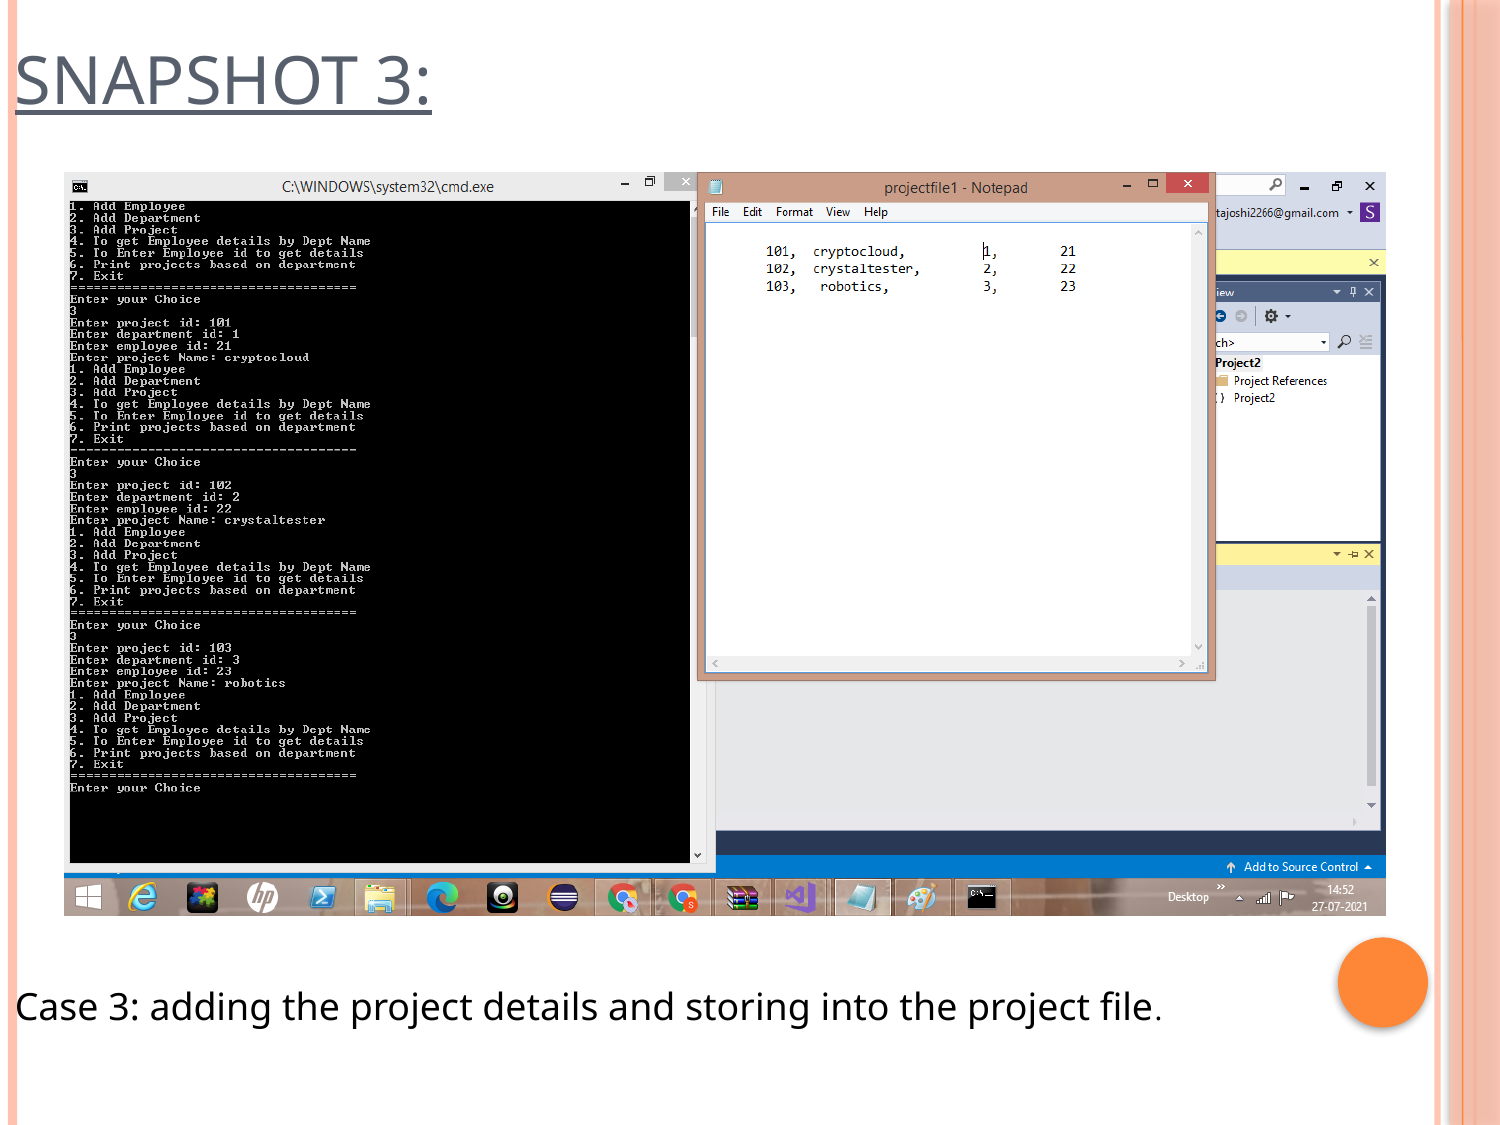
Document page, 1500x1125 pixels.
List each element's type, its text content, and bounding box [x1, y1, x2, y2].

title snapshot 3: [0, 0, 1317, 126]
text_box Case 3: adding the project details and storing into the project file. [0, 975, 1500, 1081]
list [64, 172, 1386, 916]
